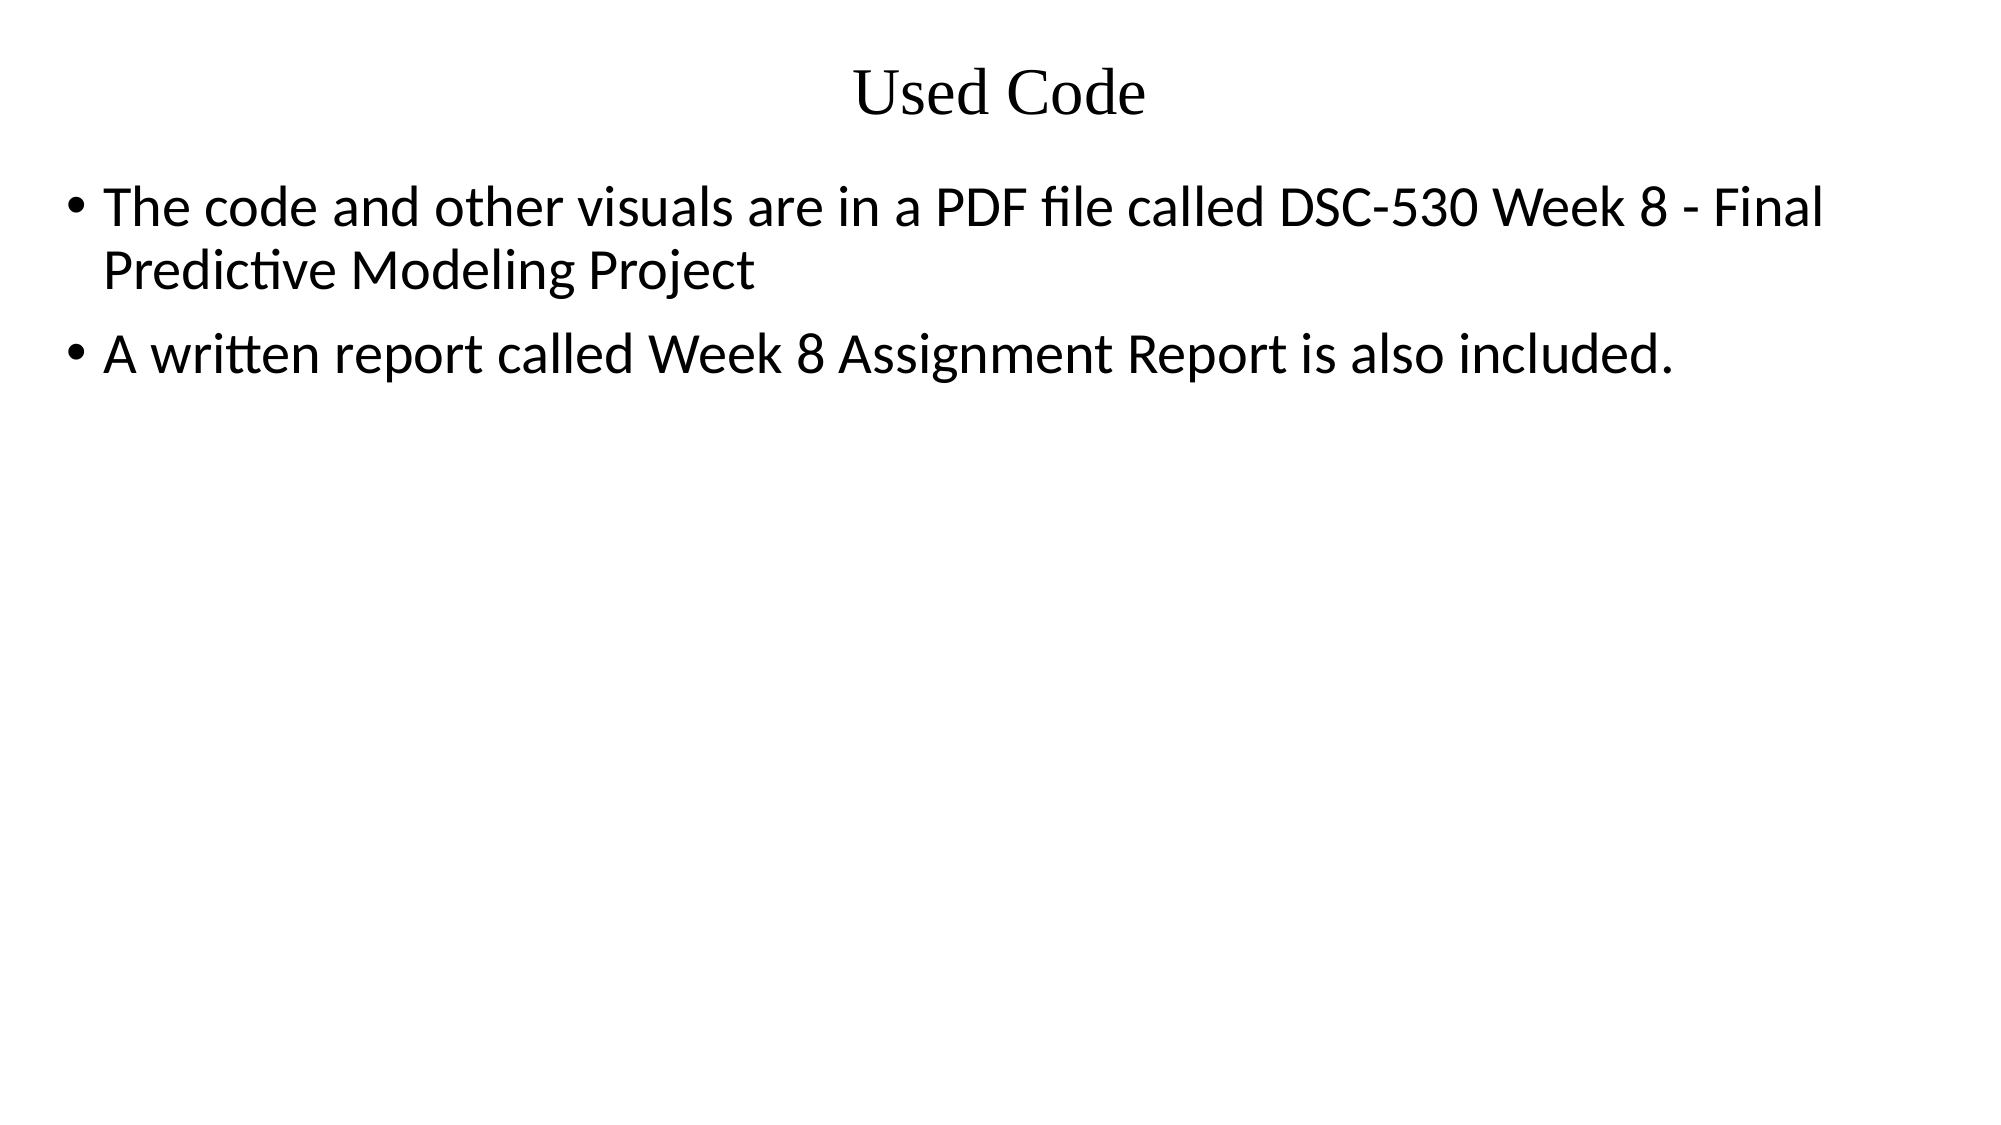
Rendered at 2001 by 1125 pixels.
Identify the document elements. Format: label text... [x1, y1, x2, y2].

list The code and other visuals are in a PDF file called DSC-530 Week 8 - Final Predictive Modeling Project A written report called Week 8 Assignment Report is also included. [50, 168, 1863, 1014]
title Used Code [137, 16, 1863, 168]
